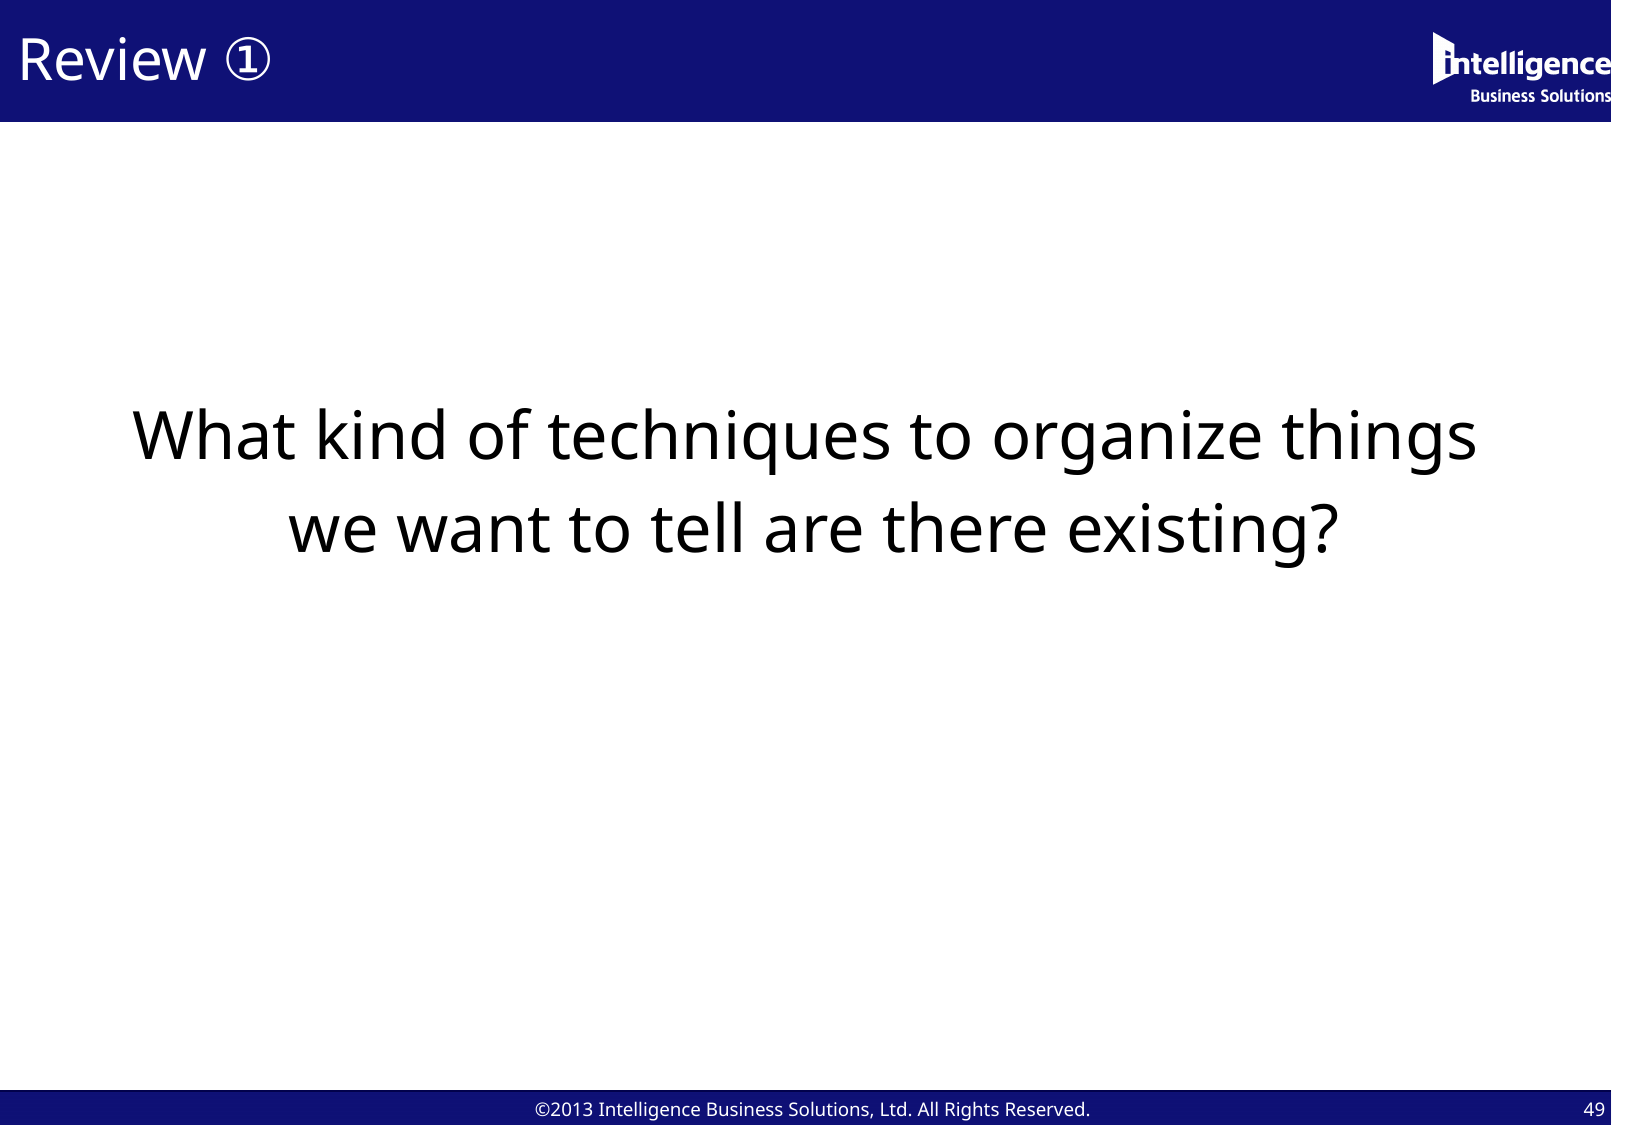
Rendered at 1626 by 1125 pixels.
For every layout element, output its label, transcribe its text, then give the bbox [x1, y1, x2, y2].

picture [0, 0, 1611, 122]
list What kind of techniques to organize things we want to tell are there existing? KJ method, mindmap, storyline(bottom-up, top-down), Deductive method (syllogism),Induction method (analysis) [28, 137, 1601, 1075]
picture [0, 1092, 1611, 1125]
title Review ① [0, 0, 1283, 117]
